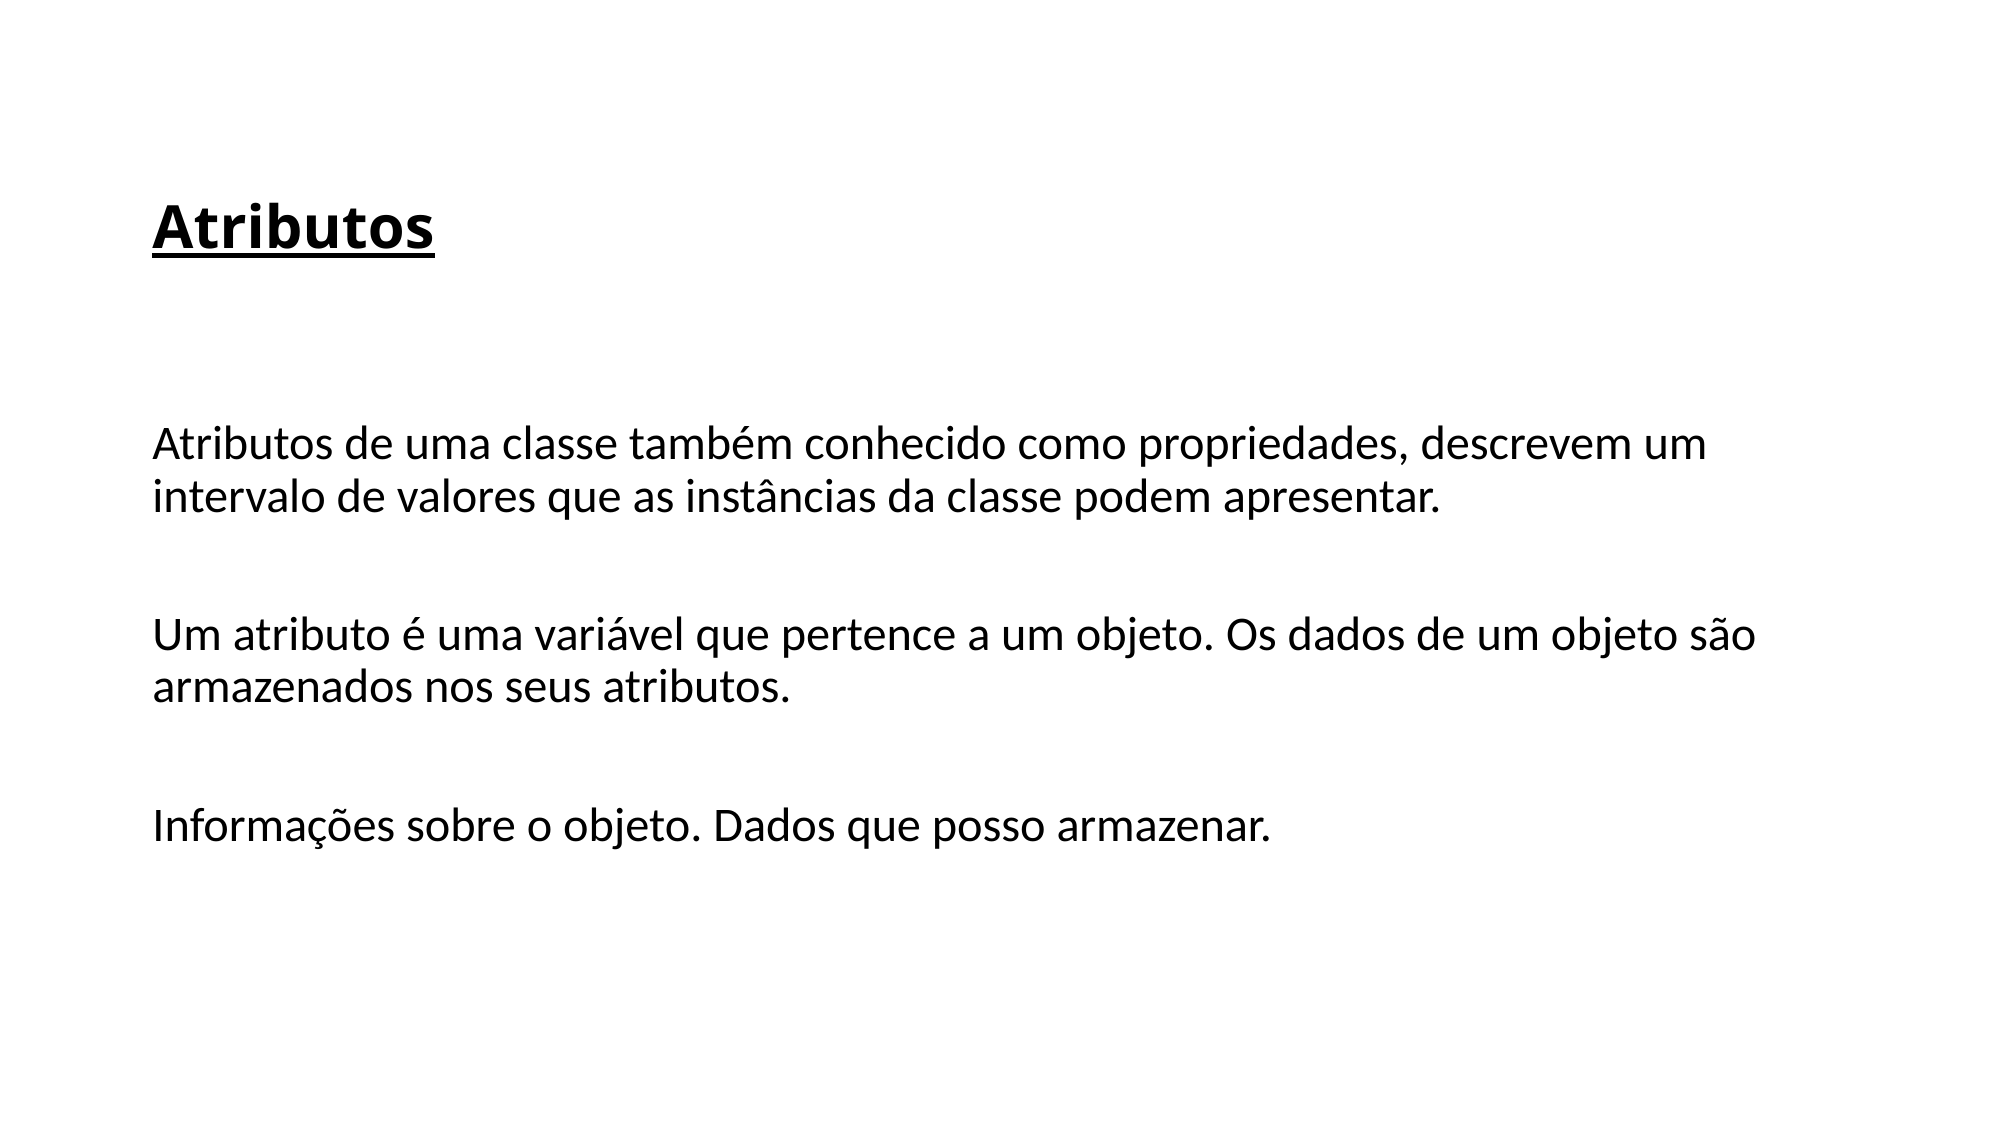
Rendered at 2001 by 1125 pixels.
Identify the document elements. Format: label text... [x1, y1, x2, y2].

title Atributos [137, 124, 505, 342]
list Atributos de uma classe também conhecido como propriedades, descrevem um intervalo de valores que as instâncias da classe podem apresentar. Um atributo é uma variável que pertence a um objeto. Os dados de um objeto são armazenados nos seus atributos. Informações sobre o objeto. Dados que posso armazenar. [137, 410, 1863, 863]
